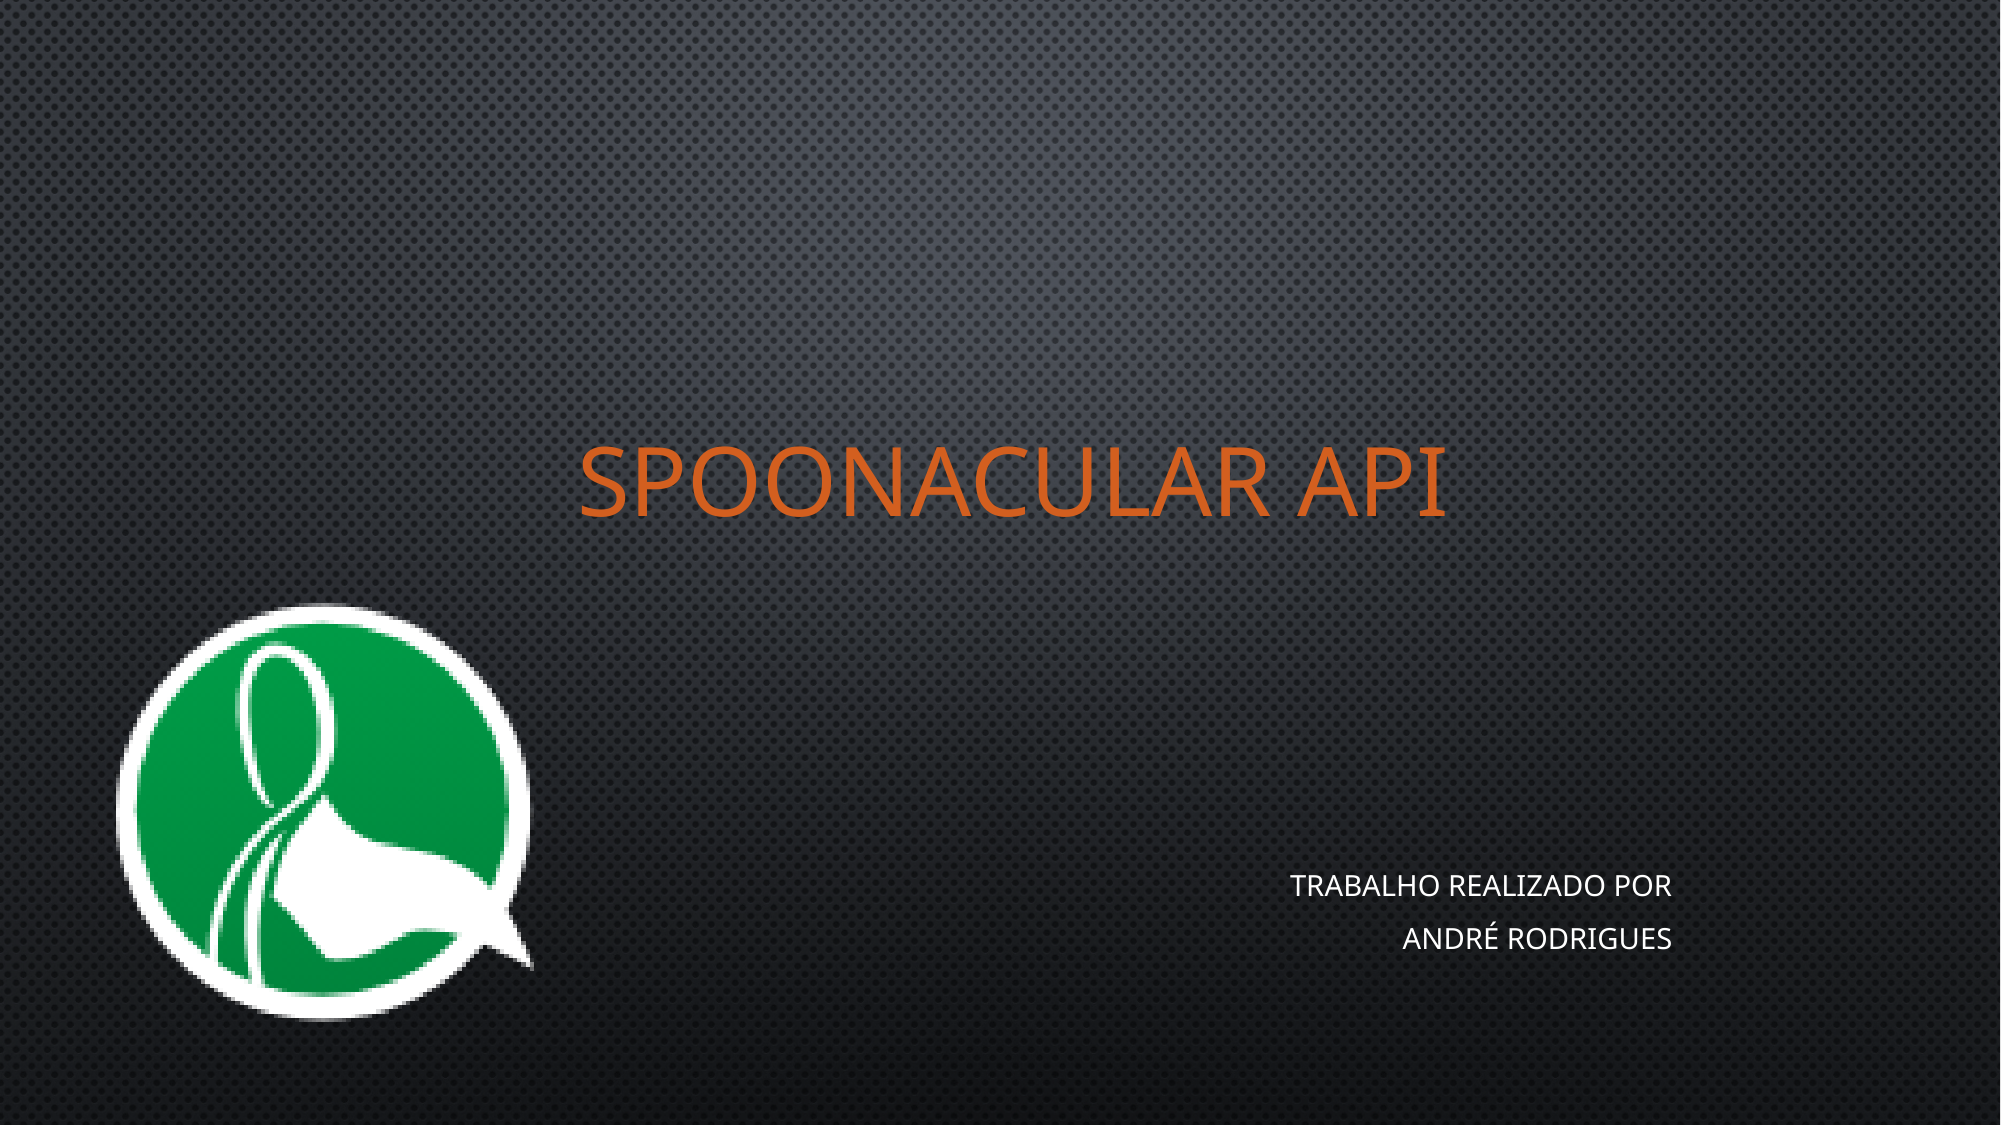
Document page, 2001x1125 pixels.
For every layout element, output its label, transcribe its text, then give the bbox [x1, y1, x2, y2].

picture [0, 0, 2001, 1125]
subtitle Trabalho realizado por André Rodrigues [264, 859, 1688, 1125]
title spoonacular API [301, 412, 1725, 543]
